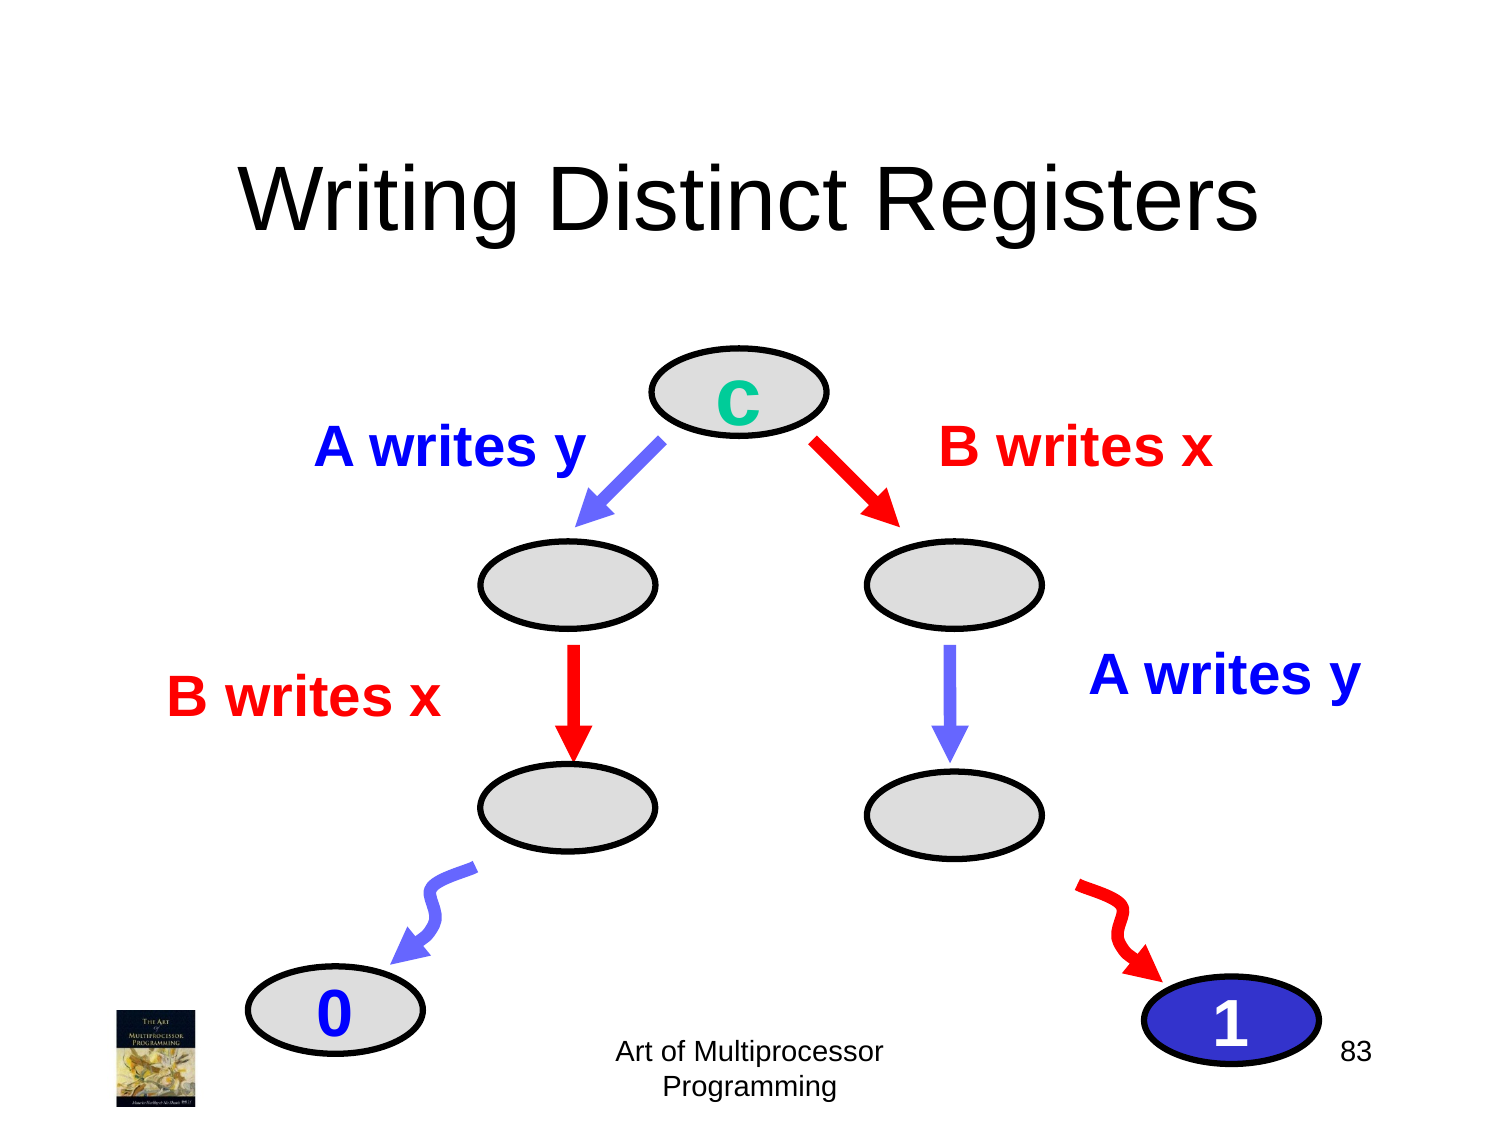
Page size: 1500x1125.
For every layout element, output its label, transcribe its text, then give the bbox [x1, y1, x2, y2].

title Writing Distinct Registers [112, 99, 1388, 288]
picture [107, 1010, 204, 1107]
text_box [574, 486, 617, 528]
text_box c [651, 348, 827, 436]
text_box [390, 866, 476, 965]
text_box [480, 763, 656, 852]
text_box A writes y [1035, 628, 1415, 714]
text_box [1077, 884, 1163, 983]
text_box [866, 771, 1042, 860]
text_box B writes x [128, 650, 482, 735]
text_box 1 [1144, 976, 1319, 1064]
text_box [567, 644, 580, 764]
slide_number 83 [1074, 1024, 1388, 1101]
text_box 0 [247, 966, 423, 1054]
text_box [943, 644, 957, 764]
text_box B writes x [900, 400, 1253, 486]
text_box [866, 541, 1042, 629]
footer Art of Multiprocessor Programming [512, 1025, 988, 1100]
text_box [480, 541, 656, 629]
text_box [812, 439, 901, 528]
text_box A writes y [248, 400, 652, 486]
